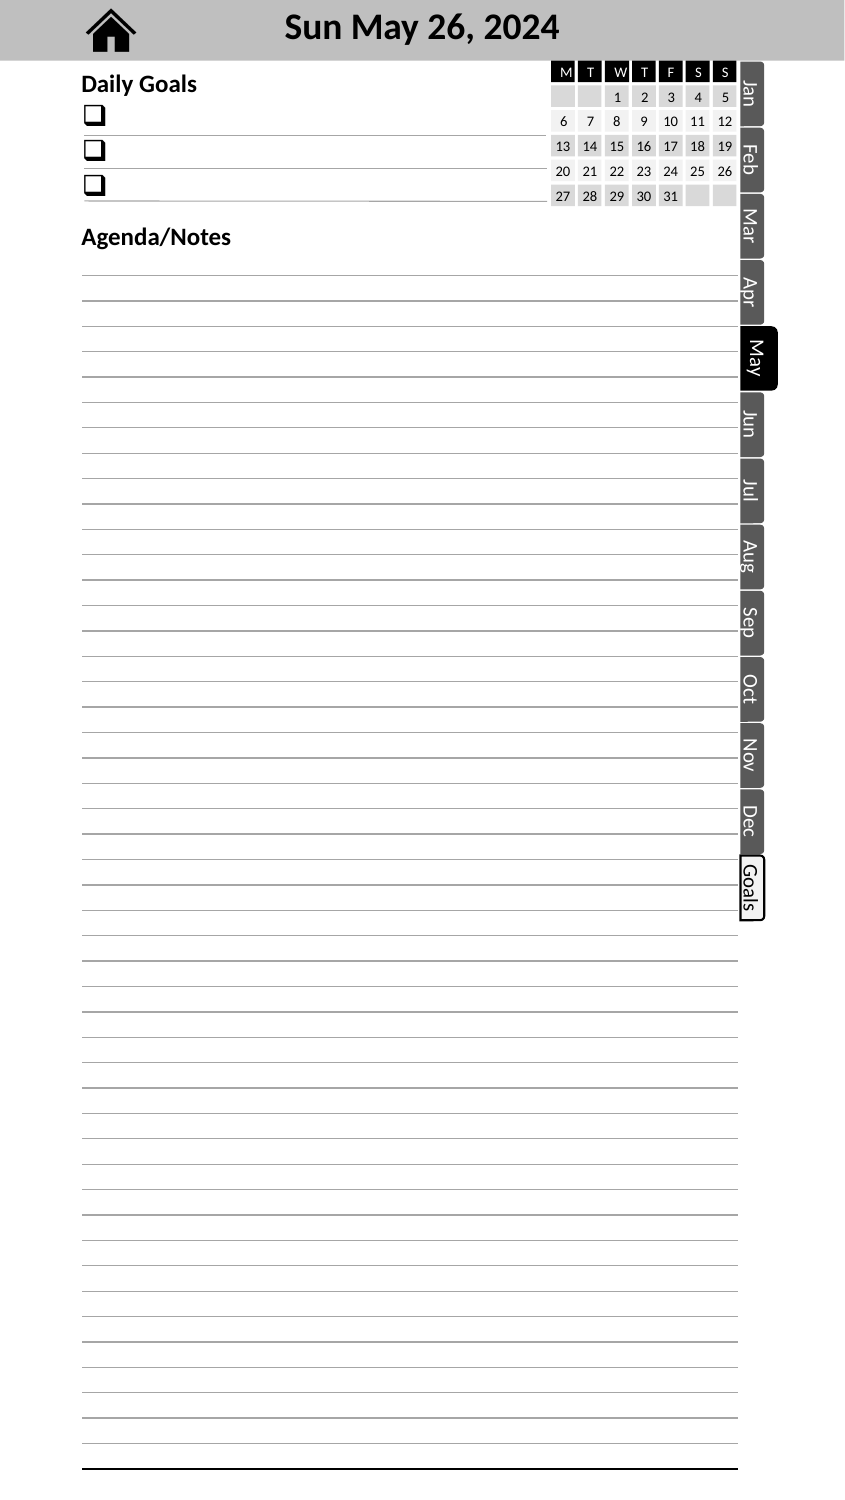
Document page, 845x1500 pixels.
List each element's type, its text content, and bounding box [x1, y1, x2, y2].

list Sun May 26, 2024 [190, 0, 655, 61]
picture [82, 1, 140, 59]
